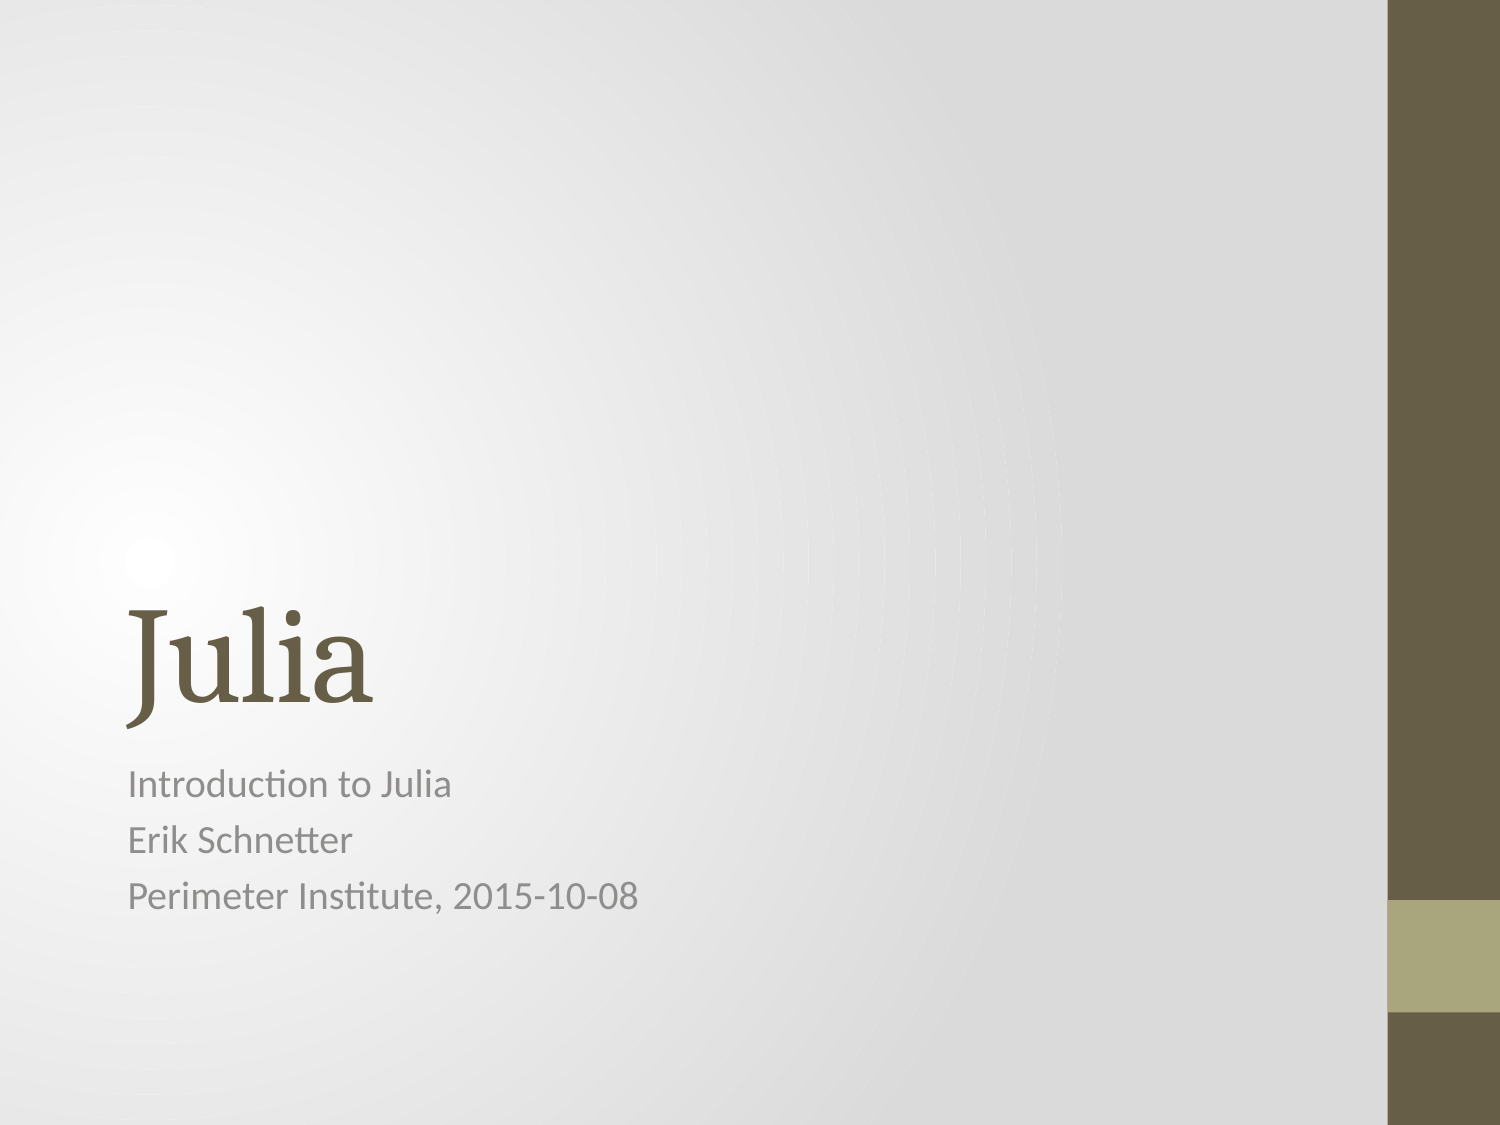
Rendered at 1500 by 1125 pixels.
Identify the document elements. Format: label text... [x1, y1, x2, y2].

subtitle Introduction to Julia Erik Schnetter Perimeter Institute, 2015-10-08 [112, 750, 1173, 925]
title Julia [112, 312, 1350, 738]
